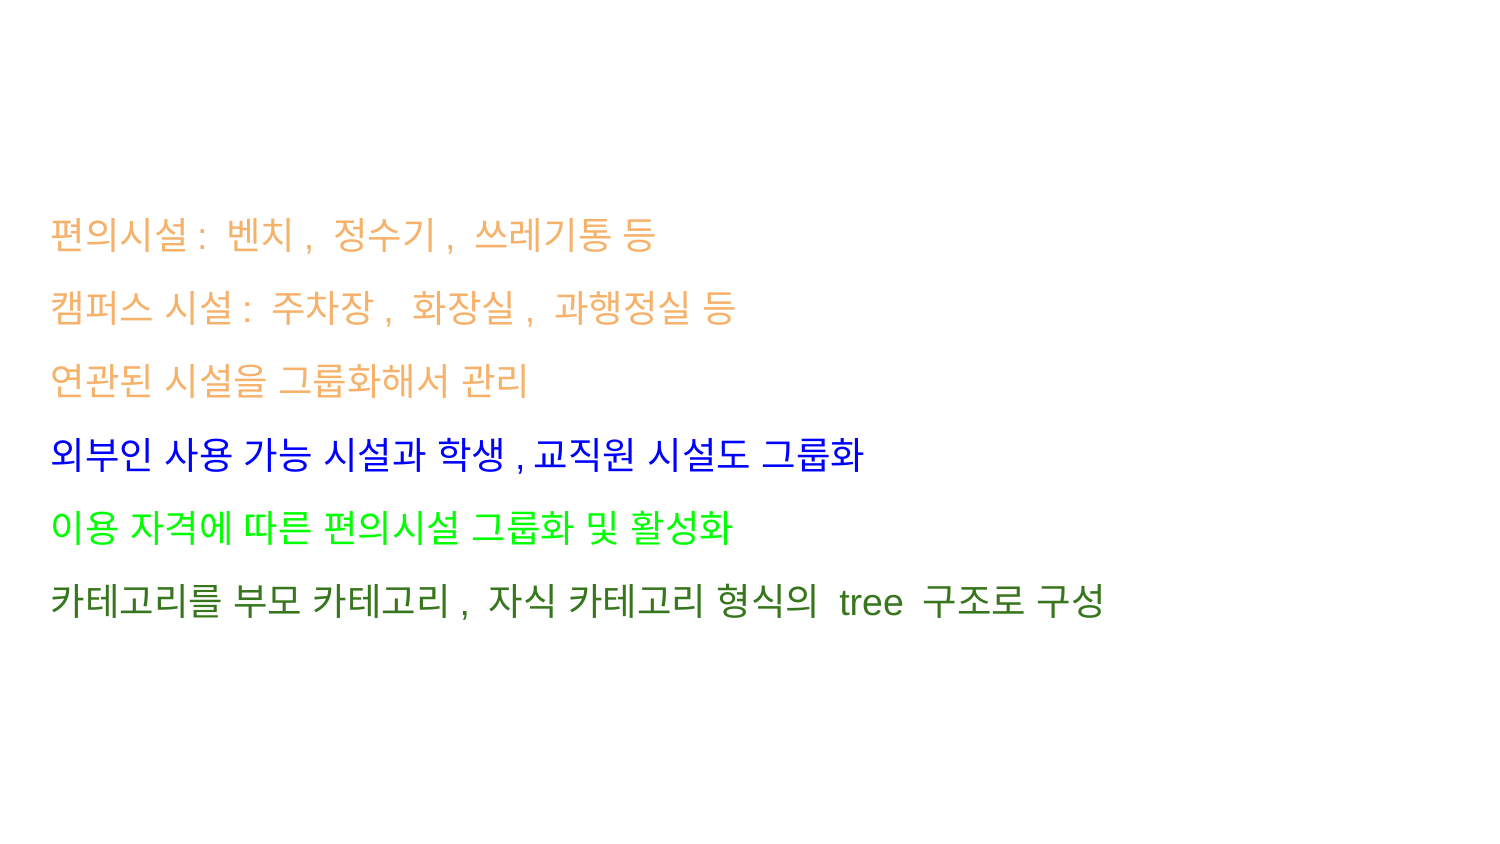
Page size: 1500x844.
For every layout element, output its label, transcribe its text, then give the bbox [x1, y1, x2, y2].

list 편의시설: 벤치, 정수기, 쓰레기통 등 캠퍼스 시설: 주차장, 화장실, 과행정실 등 연관된 시설을 그룹화해서 관리 외부인 사용 가능 시설과 학생,교직원 시설도 그룹화 이용 자격에 따른 편의시설 그룹화 및 활성화 카테고리를 부모 카테고리, 자식 카테고리 형식의 tree 구조로 구성 [35, 194, 1434, 755]
